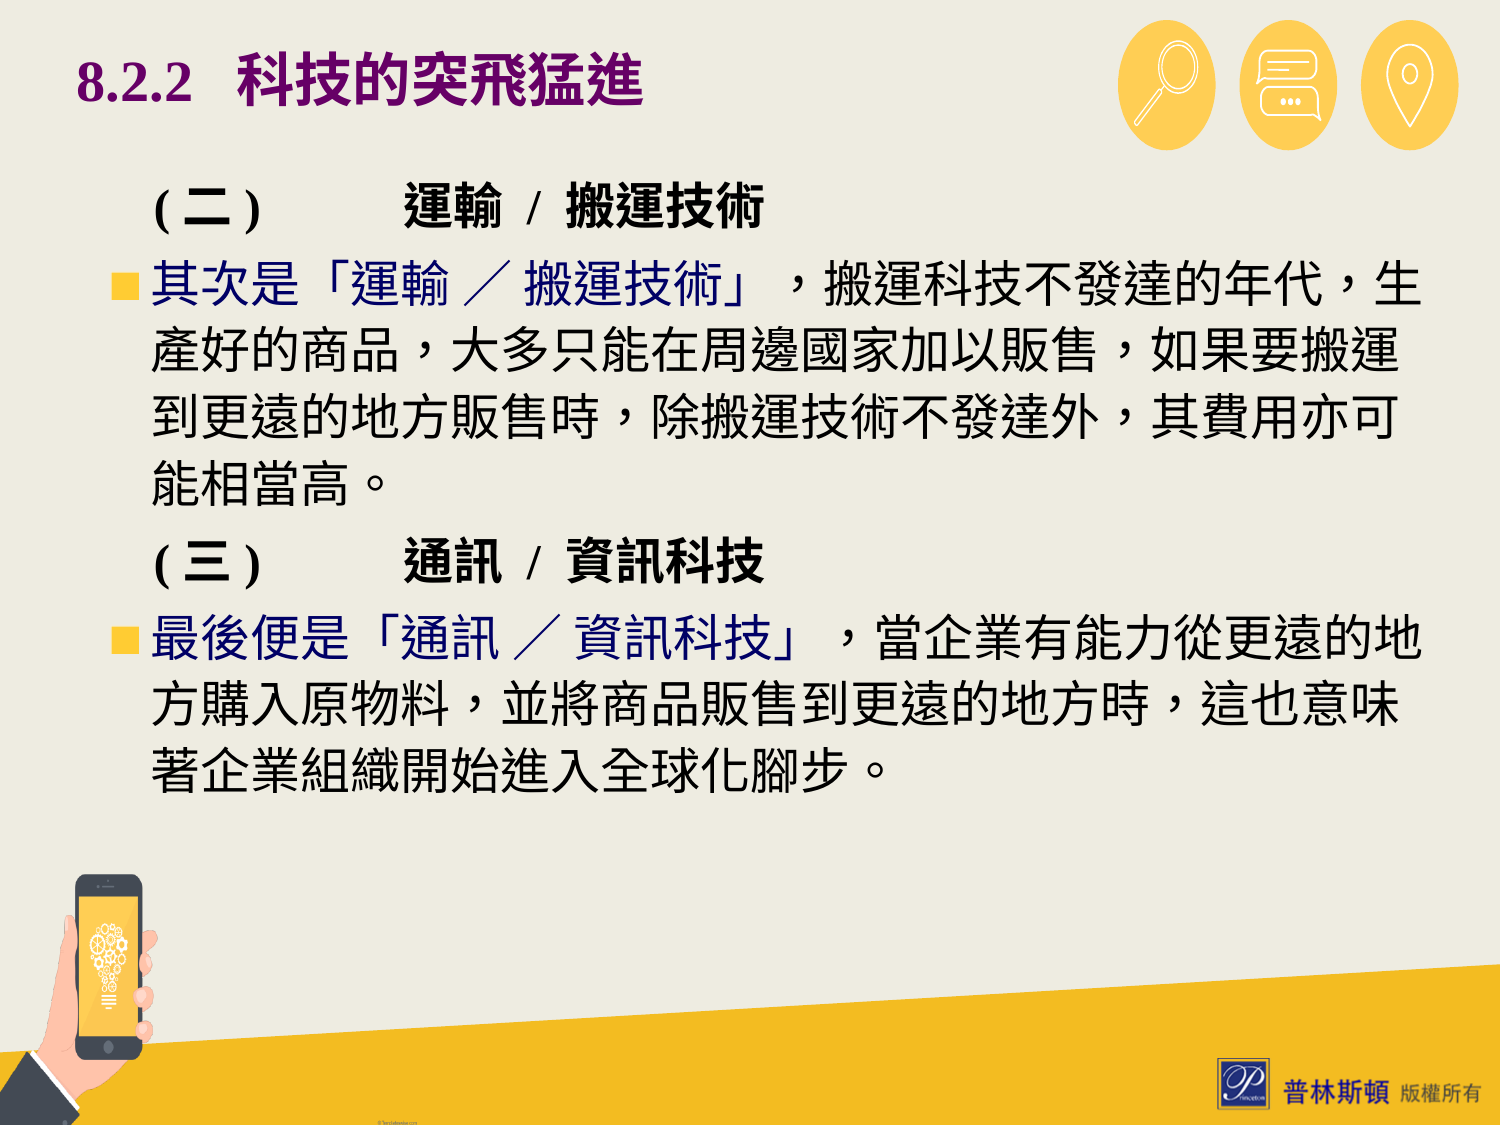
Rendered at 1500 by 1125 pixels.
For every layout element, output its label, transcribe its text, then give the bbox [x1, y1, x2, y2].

picture [103, 264, 139, 300]
picture [103, 618, 139, 654]
list (二) 運輸 / 搬運技術 其次是「運輸 ∕ 搬運技術」，搬運科技不發達的年代，生產好的商品，大多只能在周邊國家加以販售，如果要搬運到更遠的地方販售時，除搬運技術不發達外，其費用亦可能相當高。 (三) 通訊 / 資訊科技 最後便是「通訊 ∕ 資訊科技」，當企業有能力從更遠的地方購入原物料，並將商品販售到更遠的地方時，這也意味著企業組織開始進入全球化腳步。 [76, 160, 1459, 1059]
picture [1217, 1058, 1500, 1125]
picture [0, 811, 420, 1125]
title 8.2.2 科技的突飛猛進 [76, 19, 1459, 114]
